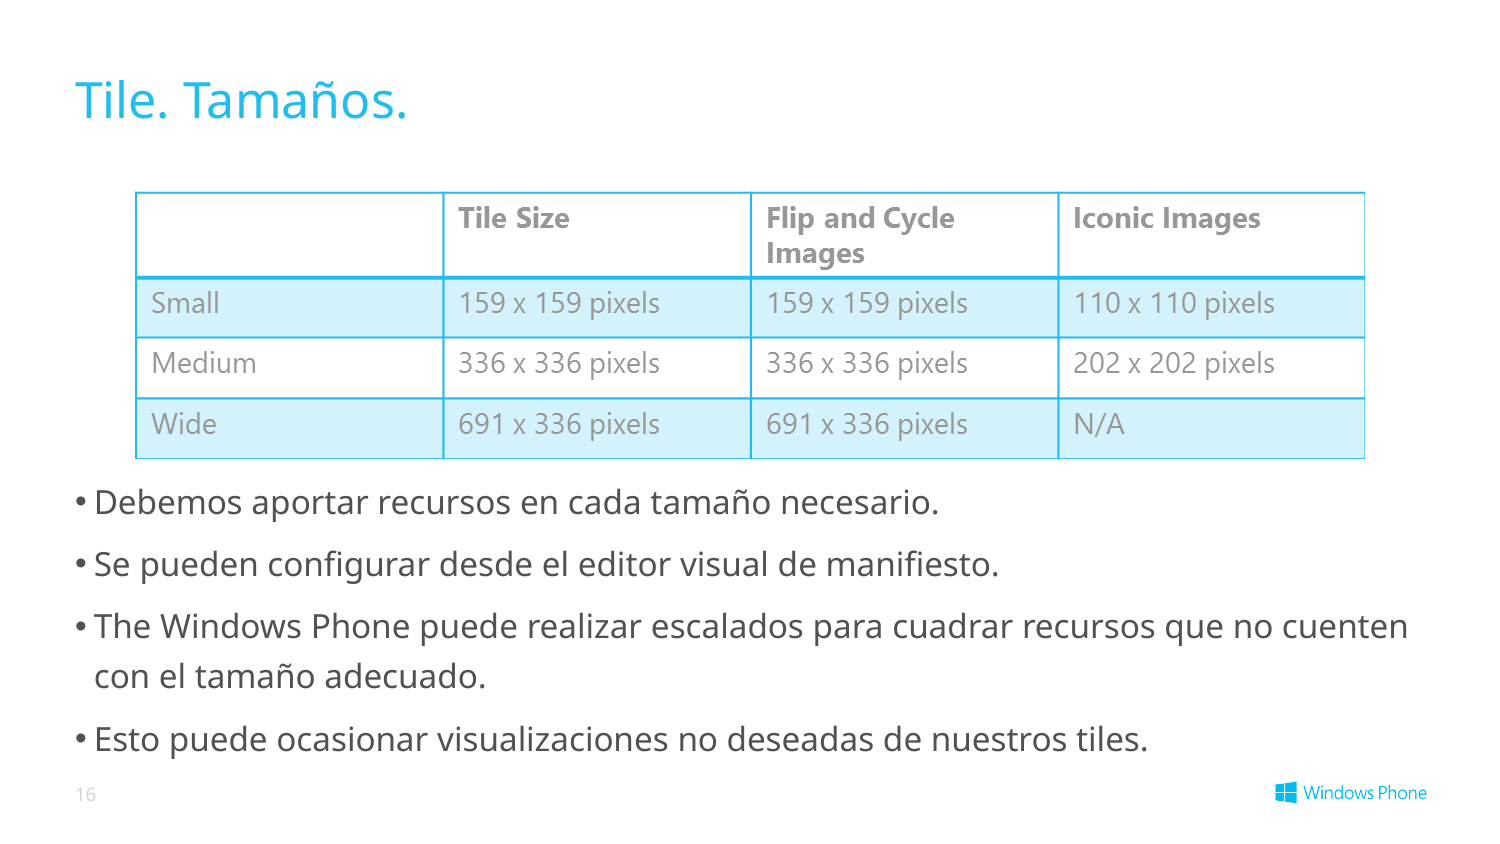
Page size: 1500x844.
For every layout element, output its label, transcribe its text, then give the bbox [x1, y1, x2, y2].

picture [134, 190, 1366, 460]
list Debemos aportar recursos en cada tamaño necesario. Se pueden configurar desde el editor visual de manifiesto. The Windows Phone puede realizar escalados para cuadrar recursos que no cuenten con el tamaño adecuado. Esto puede ocasionar visualizaciones no deseadas de nuestros tiles. [75, 470, 1425, 739]
picture [1266, 772, 1436, 813]
title Tile. Tamaños. [75, 65, 1425, 130]
slide_number 16 [75, 780, 113, 804]
